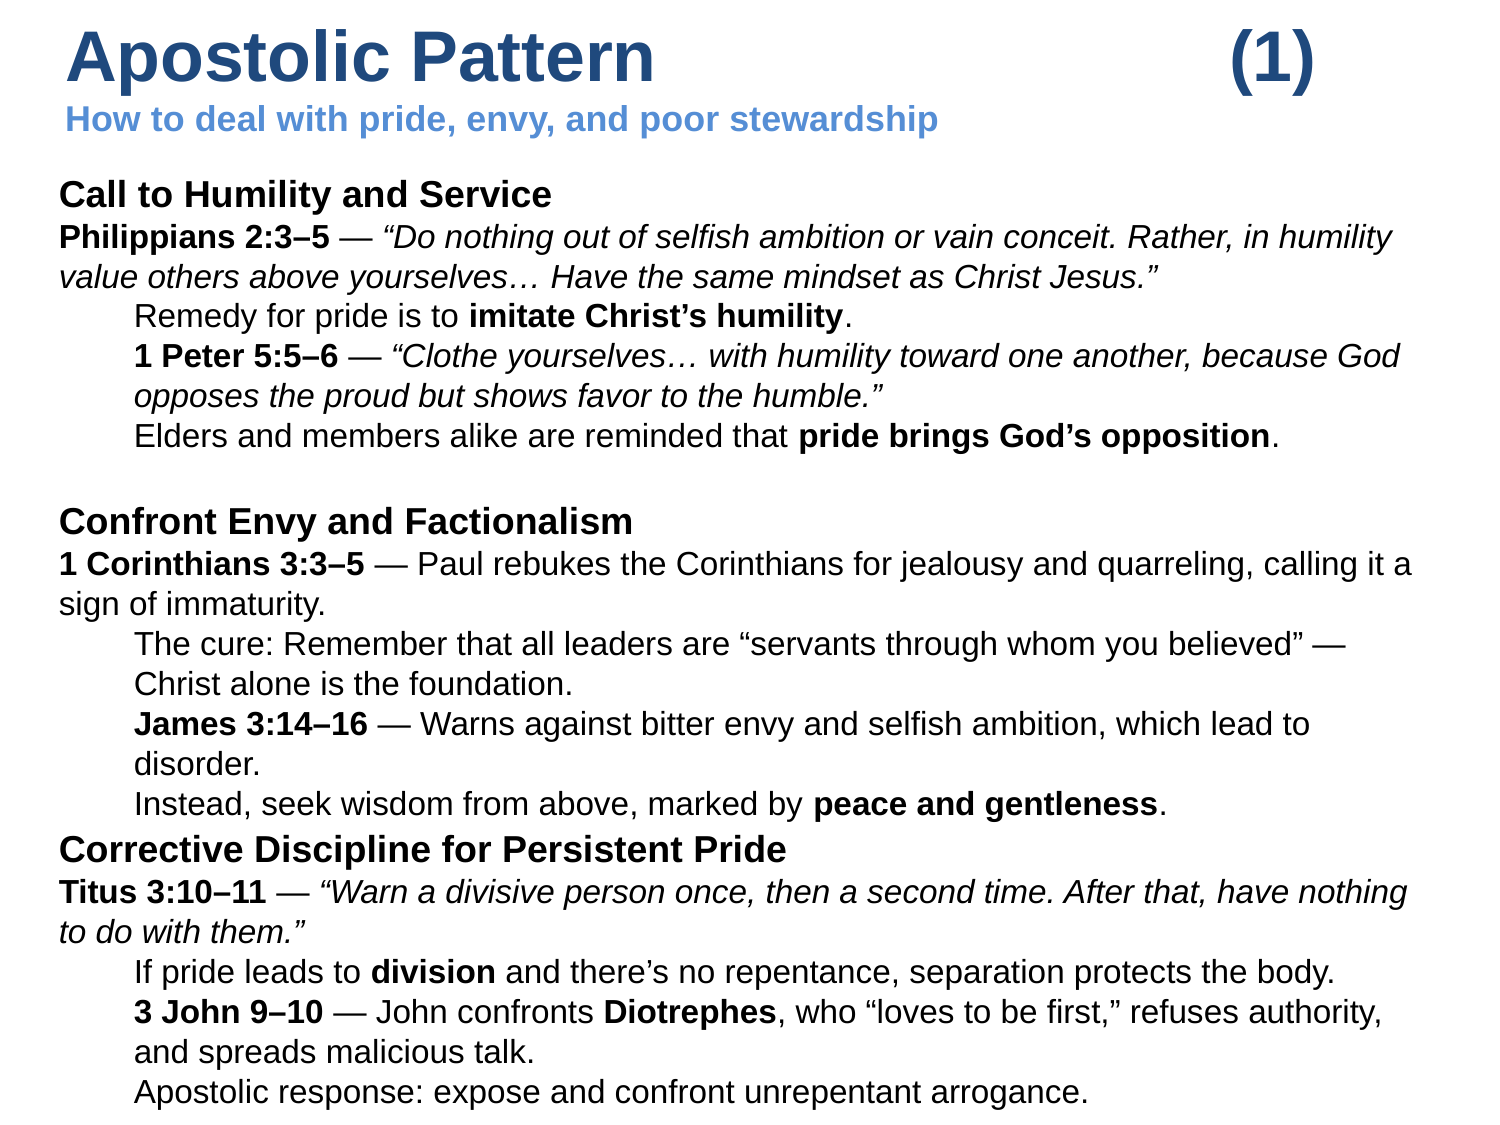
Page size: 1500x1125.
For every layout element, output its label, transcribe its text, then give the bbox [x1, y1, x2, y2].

text_box Corrective Discipline for Persistent Pride Titus 3:10–11 — “Warn a divisive person once, then a second time. After that, have nothing to do with them.” If pride leads to division and there’s no repentance, separation protects the body. 3 John 9–10 — John confronts Diotrephes, who “loves to be first,” refuses authority, and spreads malicious talk. Apostolic response: expose and confront unrepentant arrogance. [44, 817, 1441, 1117]
title Apostolic Pattern (1) How to deal with pride, envy, and poor stewardship [50, 1, 1400, 148]
text_box Call to Humility and Service Philippians 2:3–5 — “Do nothing out of selfish ambition or vain conceit. Rather, in humility value others above yourselves… Have the same mindset as Christ Jesus.” Remedy for pride is to imitate Christ’s humility. 1 Peter 5:5–6 — “Clothe yourselves… with humility toward one another, because God opposes the proud but shows favor to the humble.” Elders and members alike are reminded that pride brings God’s opposition. [44, 162, 1441, 462]
text_box Confront Envy and Factionalism 1 Corinthians 3:3–5 — Paul rebukes the Corinthians for jealousy and quarreling, calling it a sign of immaturity. The cure: Remember that all leaders are “servants through whom you believed” — Christ alone is the foundation. James 3:14–16 — Warns against bitter envy and selfish ambition, which lead to disorder. Instead, seek wisdom from above, marked by peace and gentleness. [44, 490, 1441, 817]
